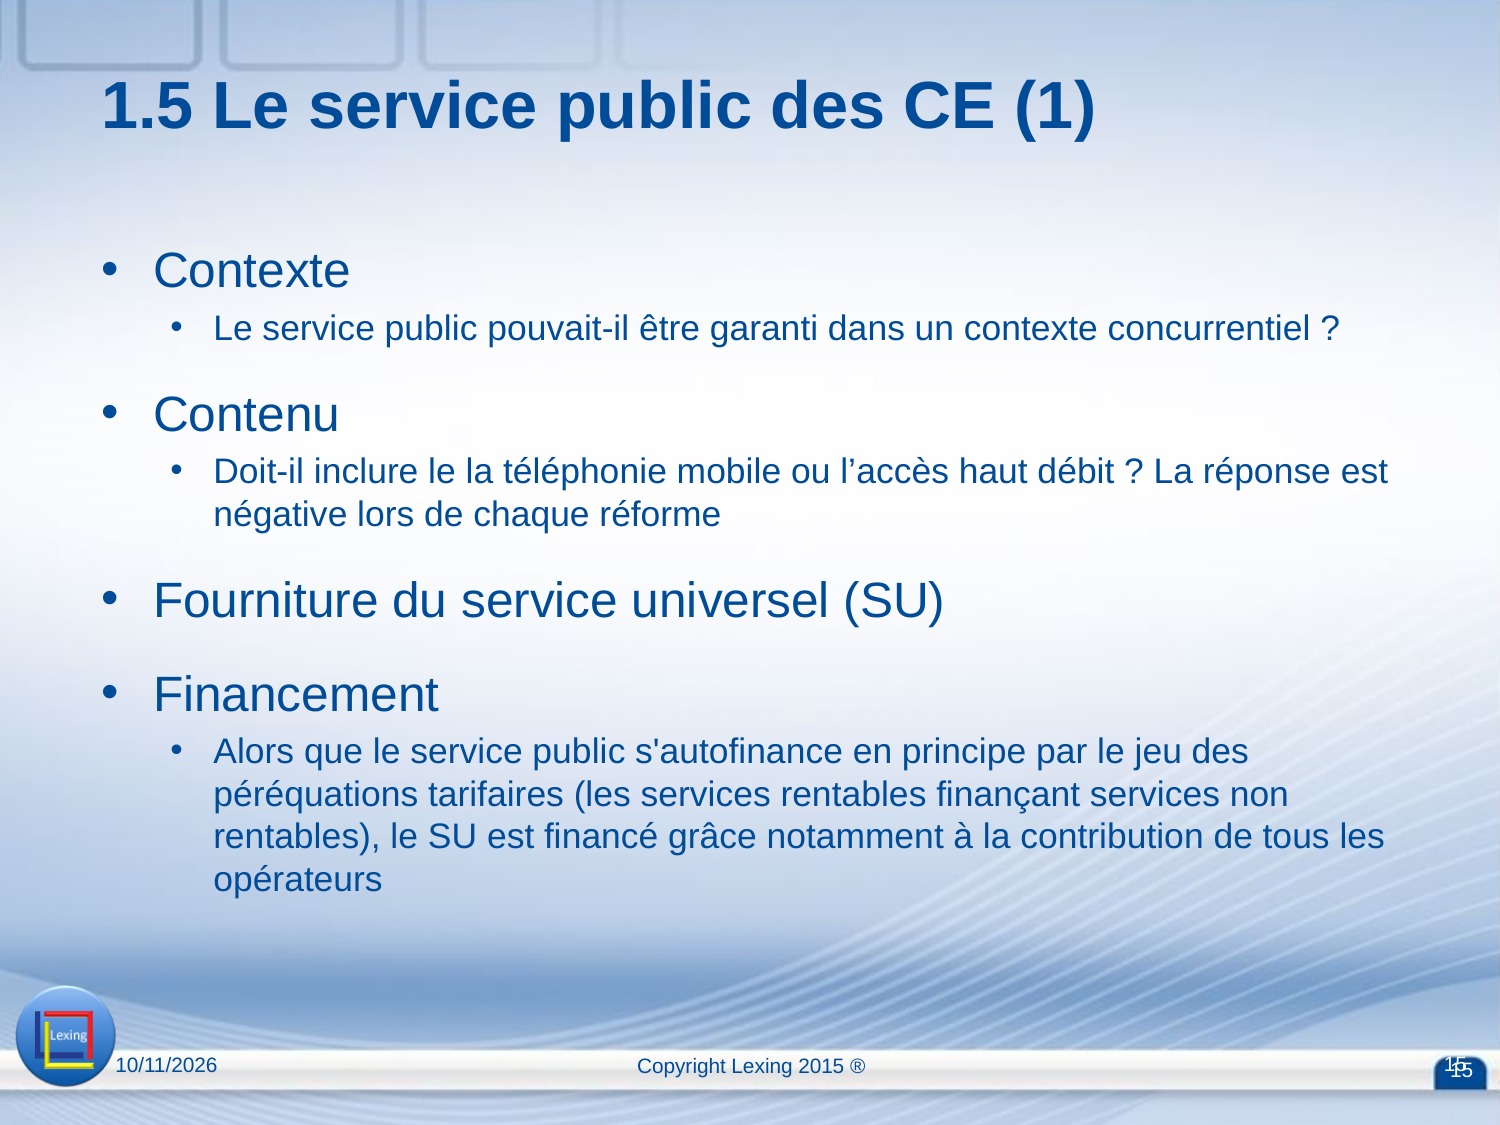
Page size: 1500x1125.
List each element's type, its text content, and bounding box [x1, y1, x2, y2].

slide_number 15 [1387, 1035, 1489, 1103]
text_box 15 [1428, 1041, 1490, 1085]
picture [0, 0, 1500, 1125]
text_box 1.5 Le service public des CE (1) [86, 54, 1436, 150]
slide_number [100, 1034, 254, 1094]
text_box Contexte Le service public pouvait-il être garanti dans un contexte concurrentiel ? Contenu Doit-il inclure le la téléphonie mobile ou l’accès haut débit ? La réponse est négative lors de chaque réforme Fourniture du service universel (SU) Financement Alors que le service public s'autofinance en principe par le jeu des péréquations tarifaires (les services rentables finançant services non rentables), le SU est financé grâce notamment à la contribution de tous les opérateurs [86, 230, 1443, 906]
footer Copyright Lexing 2015 ® [513, 1035, 989, 1095]
